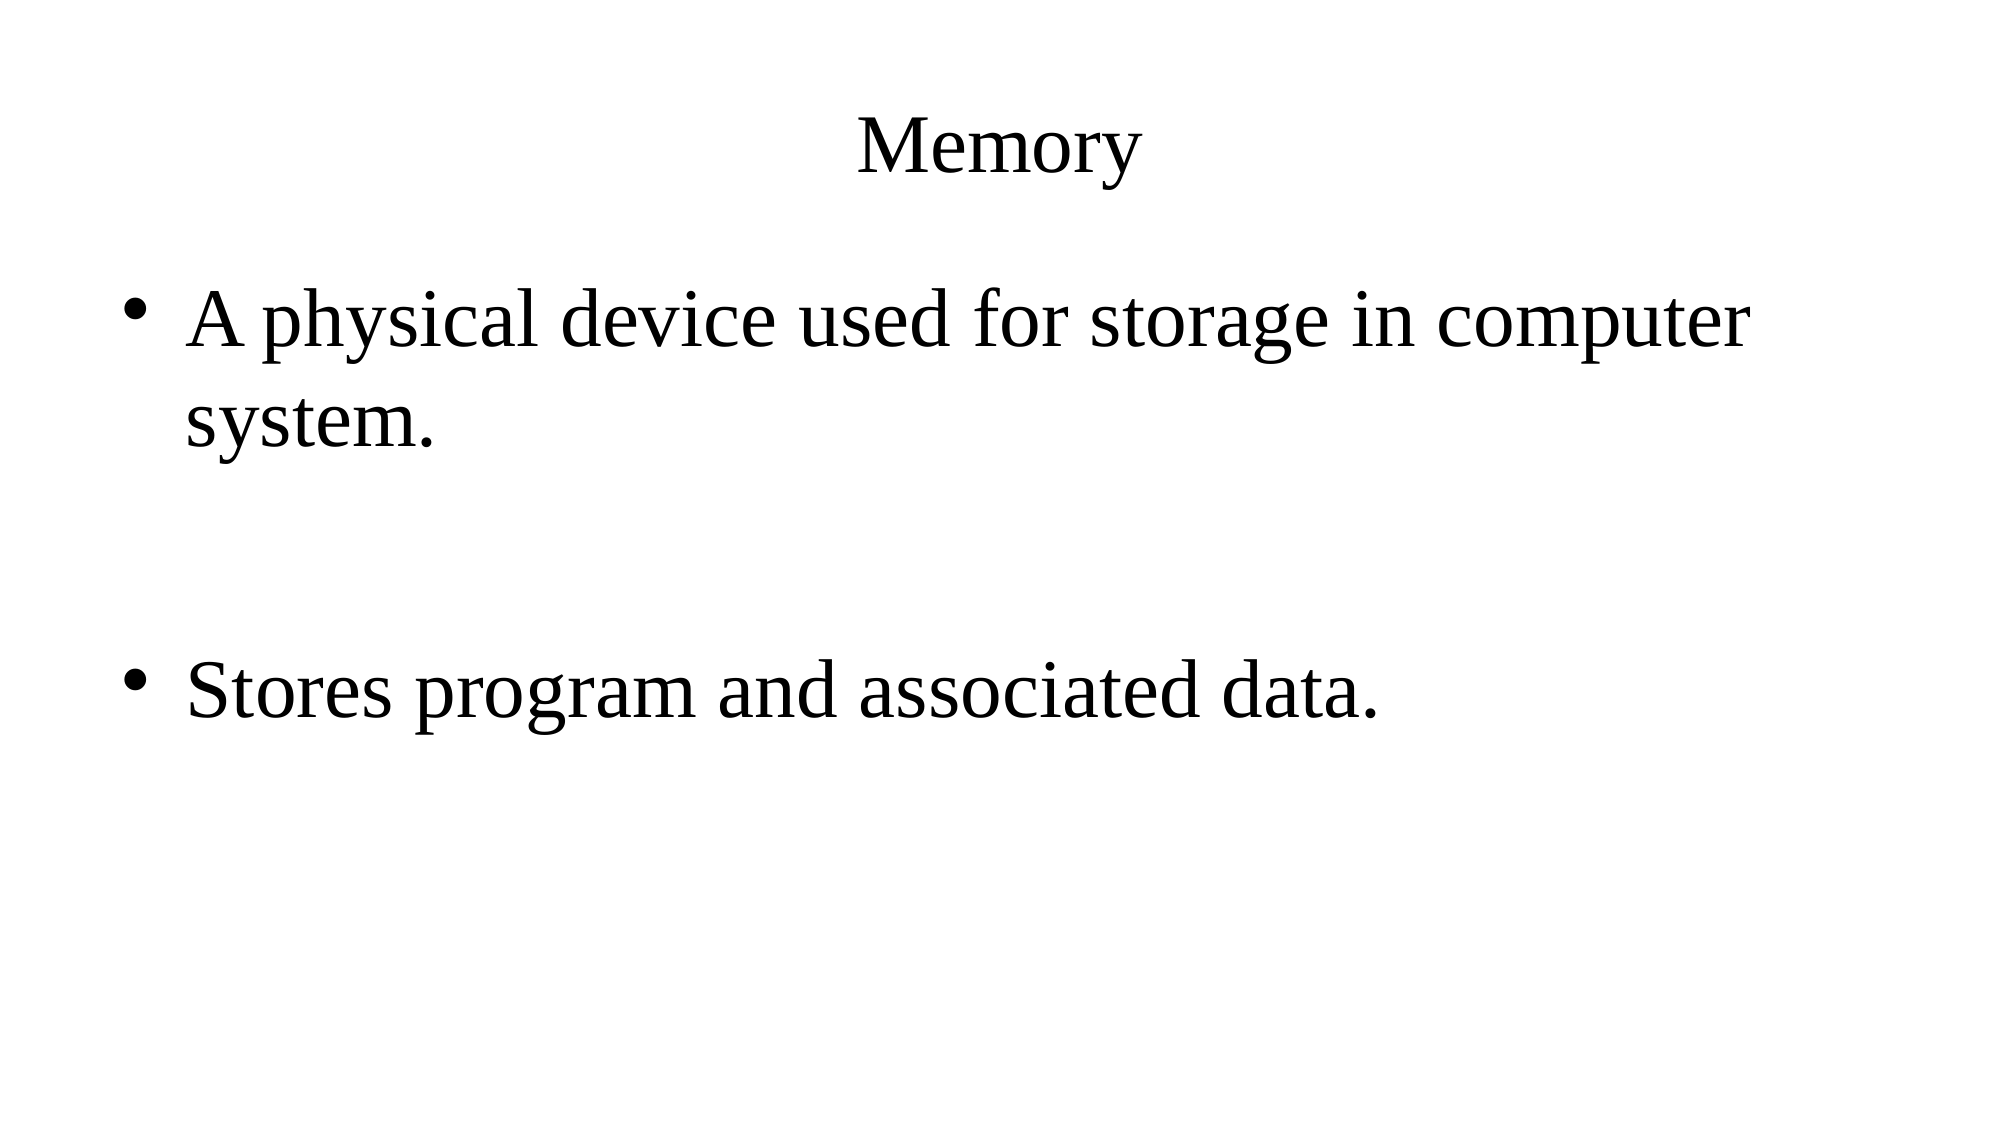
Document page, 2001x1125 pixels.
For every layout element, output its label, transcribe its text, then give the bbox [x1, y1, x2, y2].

text_box A physical device used for storage in computer system. Stores program and associated data. [99, 263, 1900, 916]
text_box Memory [99, 44, 1900, 233]
